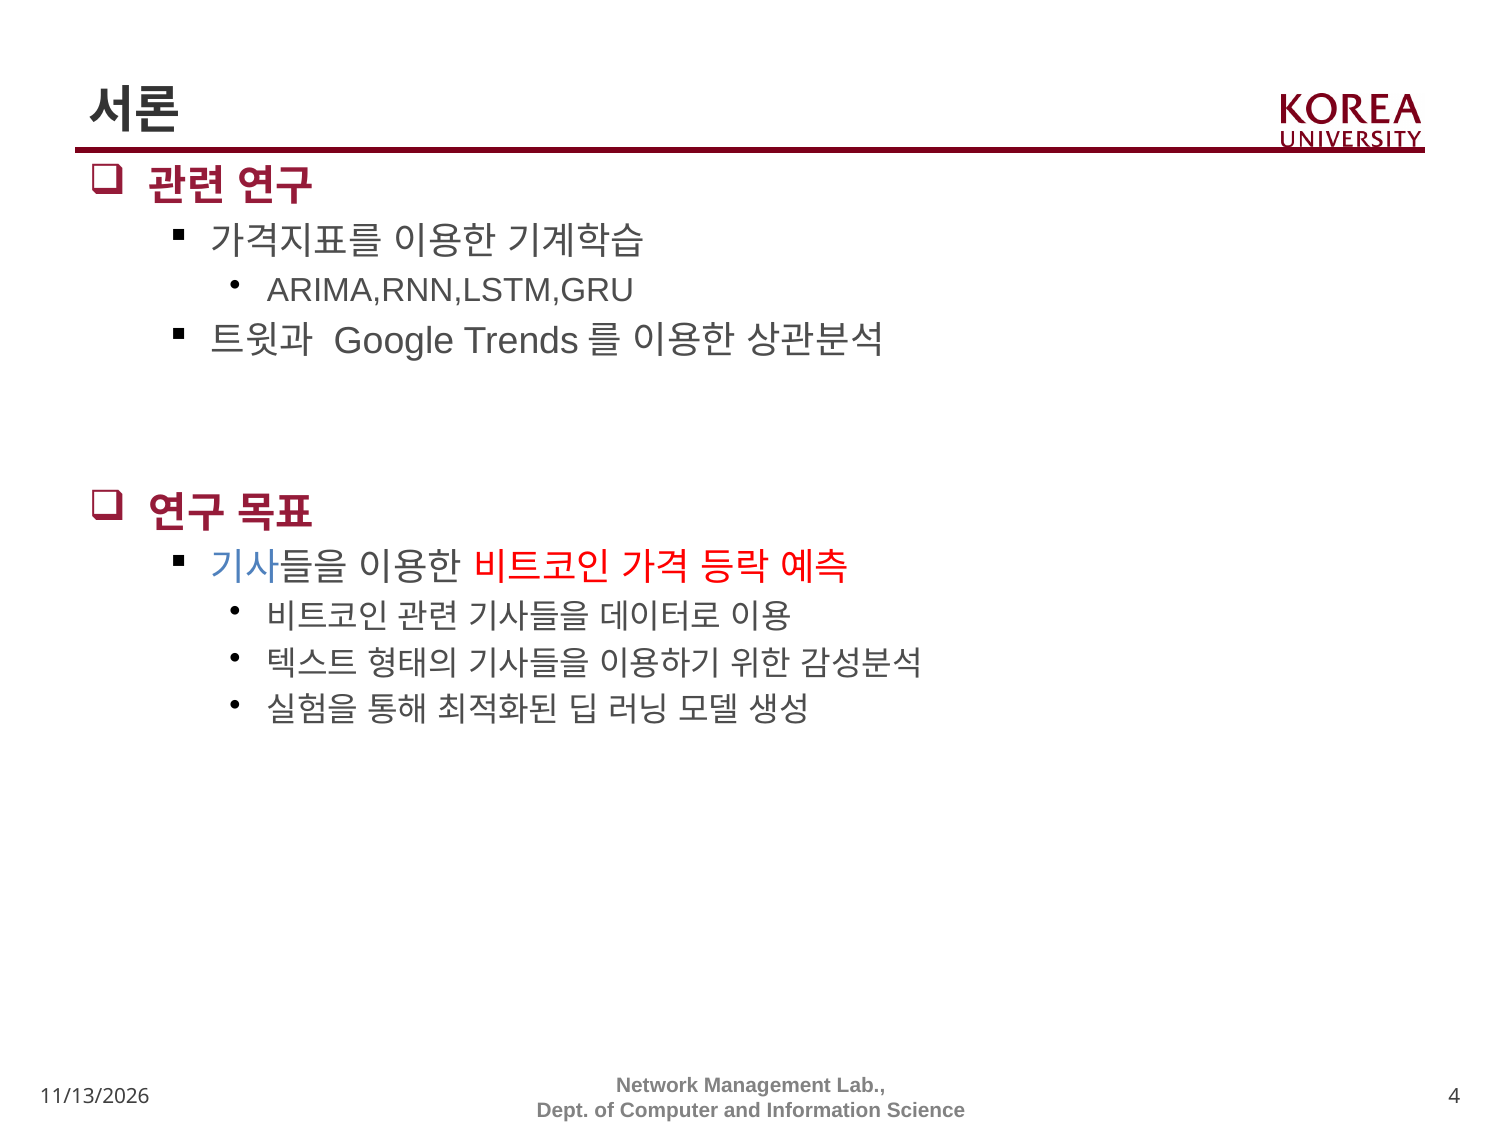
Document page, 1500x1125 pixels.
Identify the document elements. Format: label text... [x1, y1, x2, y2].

footer Network Management Lab., Dept. of Computer and Information Science [355, 1077, 1147, 1116]
list 관련 연구 가격지표를 이용한 기계학습 ARIMA,RNN,LSTM,GRU 트윗과 Google Trends를 이용한 상관분석 연구 목표 기사들을 이용한 비트코인 가격 등락 예측 비트코인 관련 기사들을 데이터로 이용 텍스트 형태의 기사들을 이용하기 위한 감성분석 실험을 통해 최적화된 딥 러닝 모델 생성 [73, 151, 1424, 1076]
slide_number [24, 1077, 197, 1116]
slide_number 4 [1390, 1077, 1475, 1116]
title 서론 [73, 65, 1425, 149]
